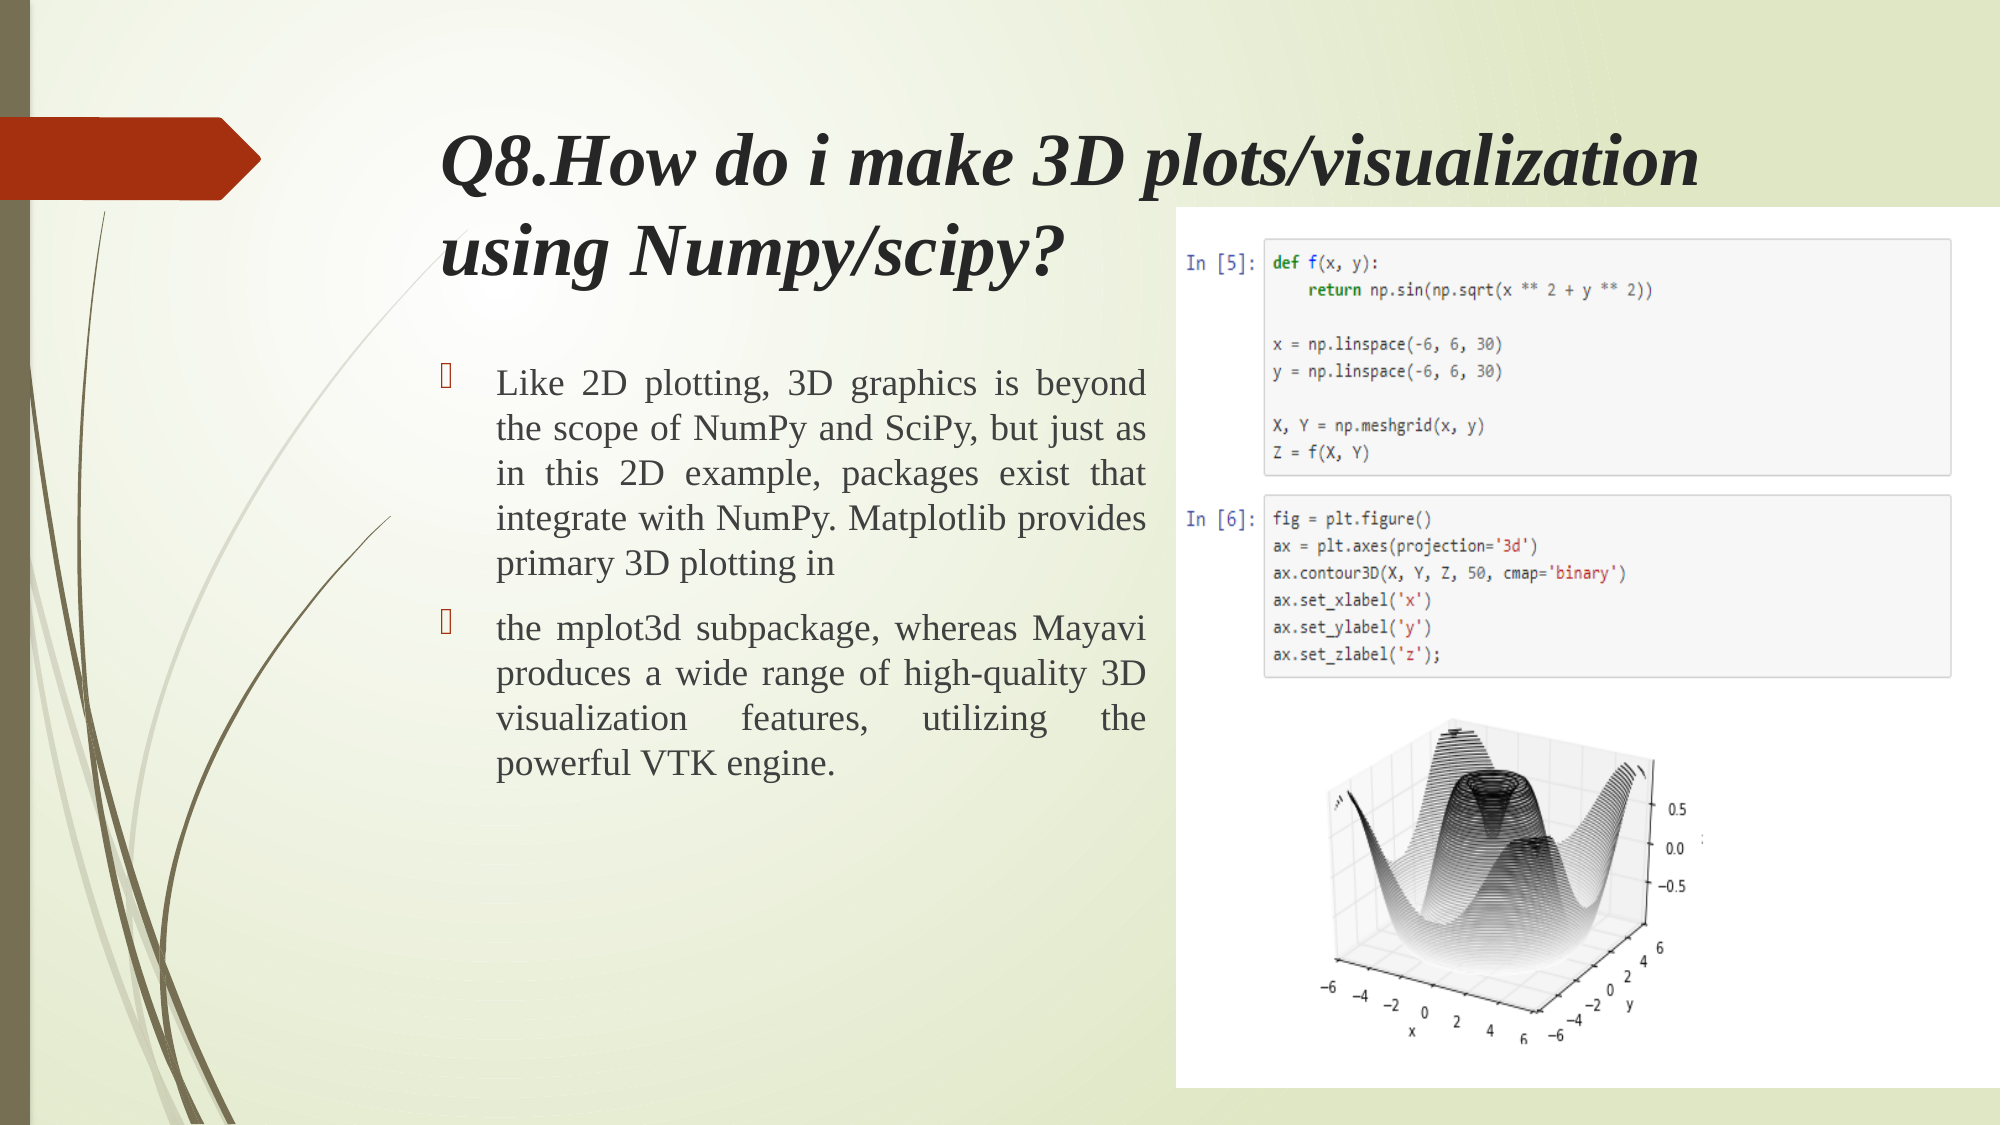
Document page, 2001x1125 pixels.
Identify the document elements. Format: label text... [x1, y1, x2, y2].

picture [1176, 207, 2000, 1088]
title Q8.How do i make 3D plots/visualization using Numpy/scipy? [425, 102, 1888, 313]
list Like 2D plotting, 3D graphics is beyond the scope of NumPy and SciPy, but just as in this 2D example, packages exist that integrate with NumPy. Matplotlib provides primary 3D plotting in the mplot3d subpackage, whereas Mayavi produces a wide range of high-quality 3D visualization features, utilizing the powerful VTK engine. [424, 350, 1163, 970]
